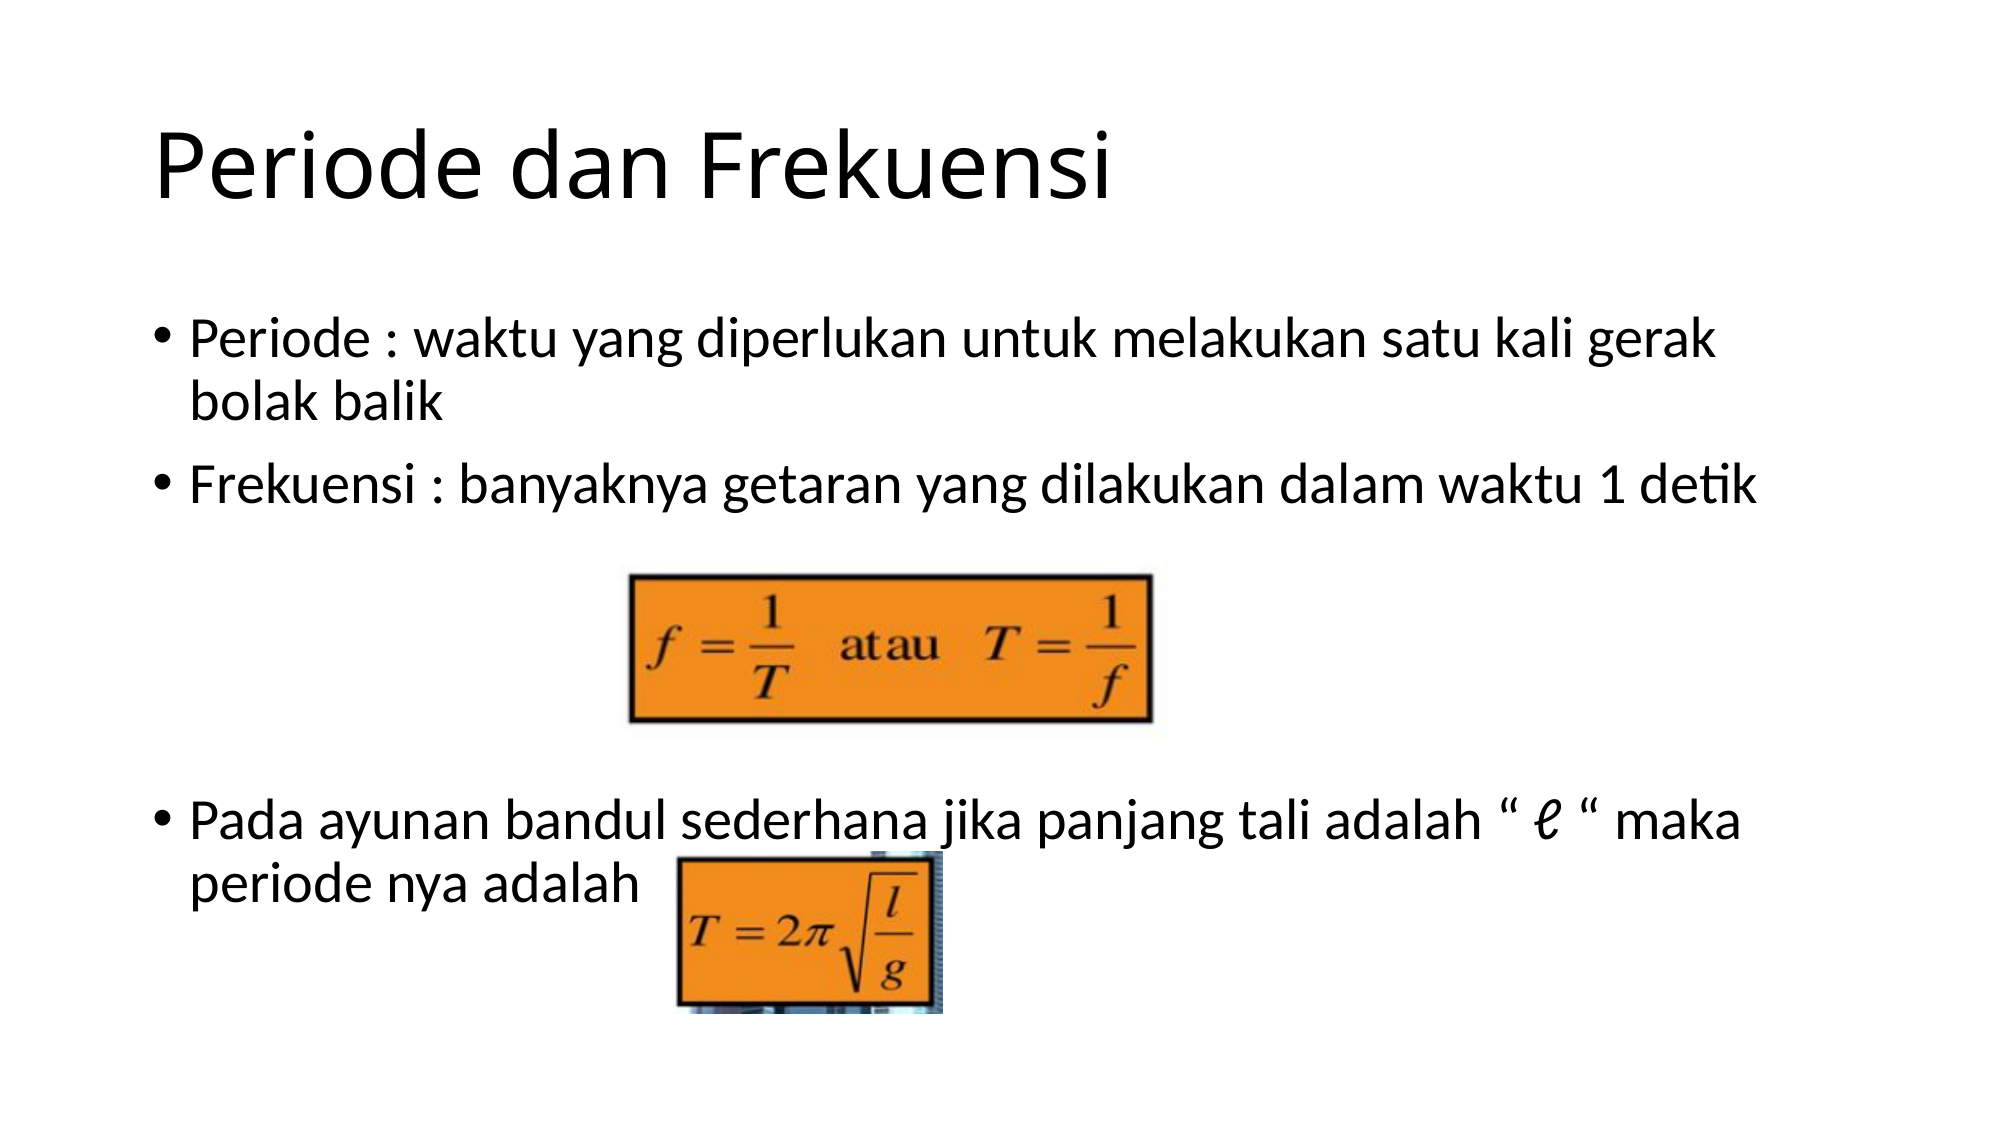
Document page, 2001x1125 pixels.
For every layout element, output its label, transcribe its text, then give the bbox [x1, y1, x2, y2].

picture [606, 562, 1173, 739]
title Periode dan Frekuensi [137, 59, 1863, 278]
picture [675, 851, 943, 1014]
list Periode : waktu yang diperlukan untuk melakukan satu kali gerak bolak balik Frekuensi : banyaknya getaran yang dilakukan dalam waktu 1 detik Pada ayunan bandul sederhana jika panjang tali adalah “ ℓ “ maka periode nya adalah [137, 299, 1863, 1014]
